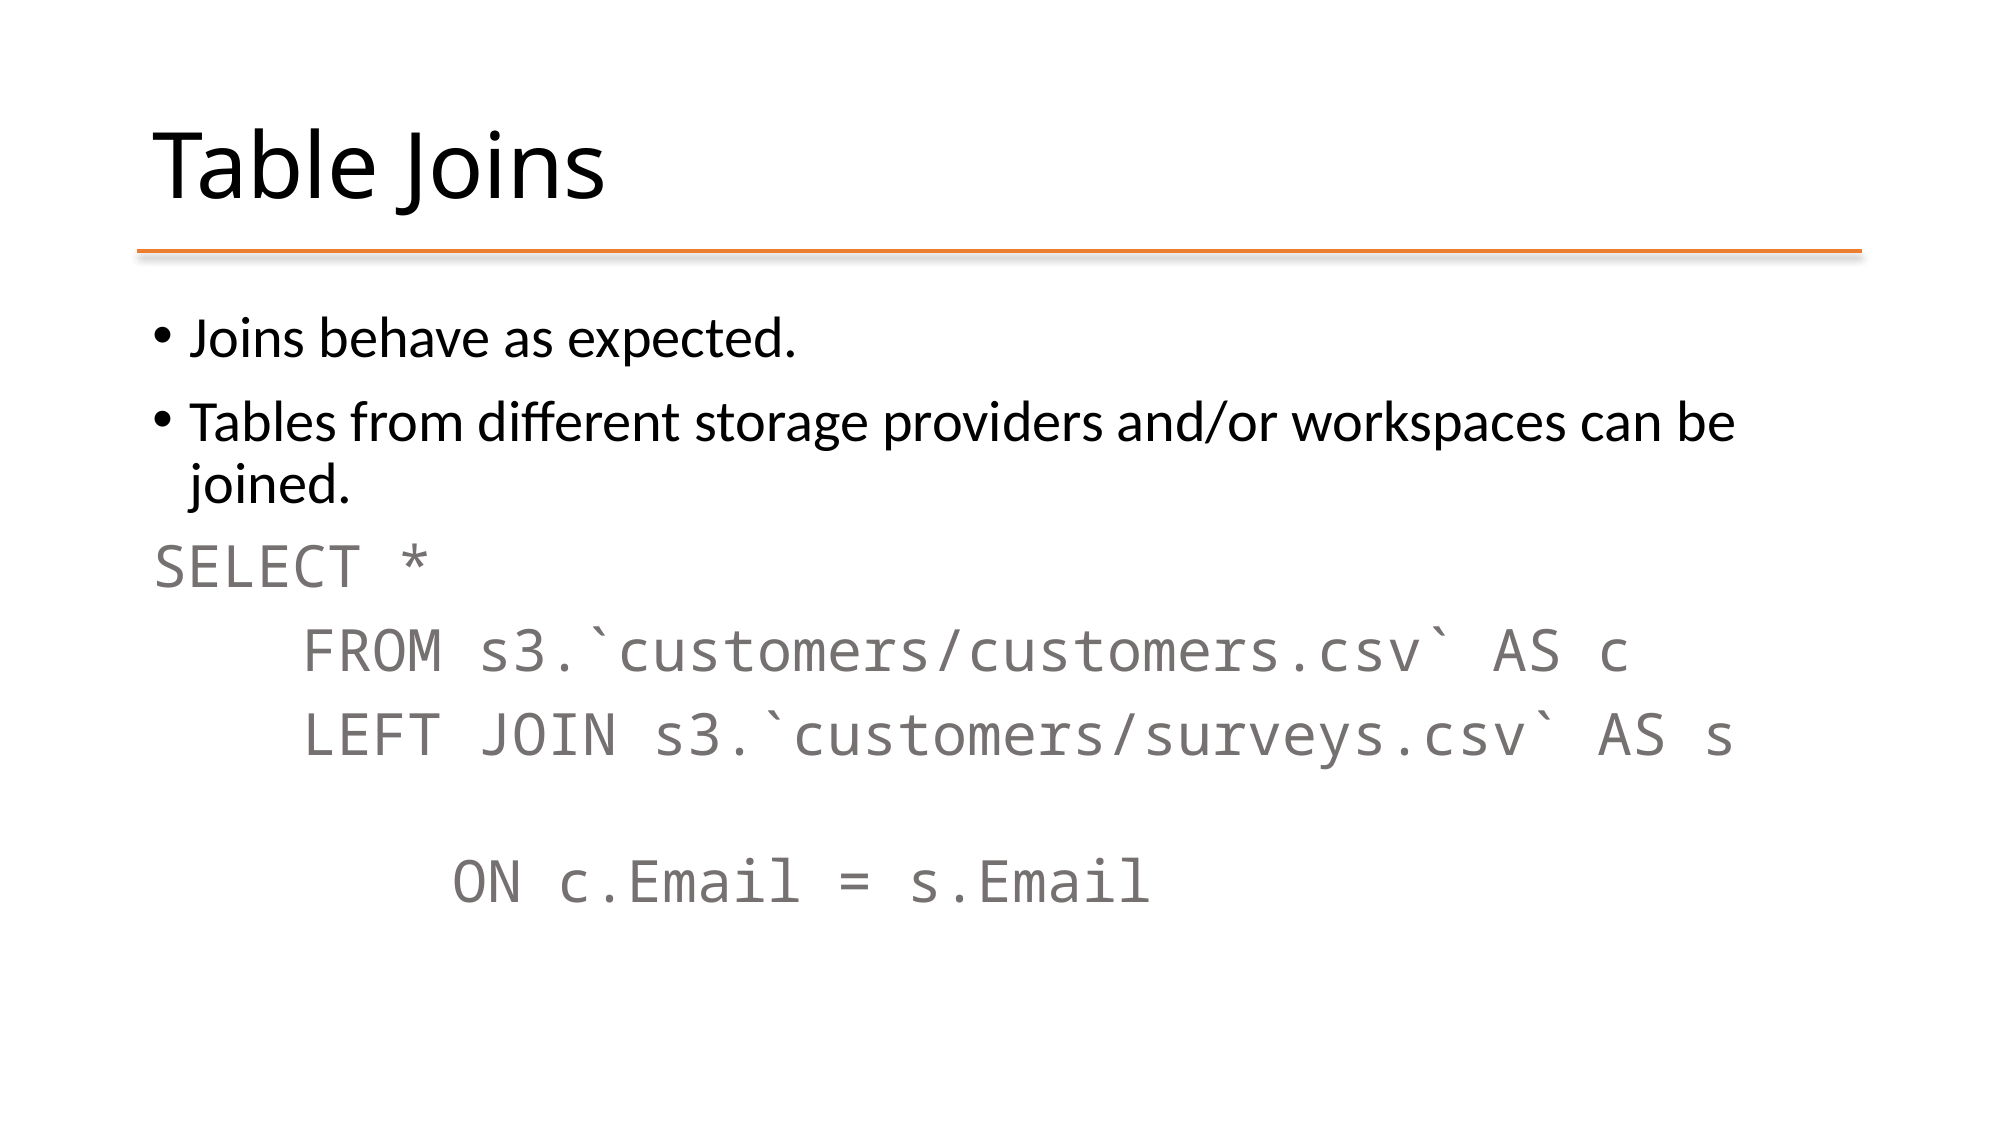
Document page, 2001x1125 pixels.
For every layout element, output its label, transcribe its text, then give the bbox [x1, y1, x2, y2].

list Joins behave as expected. Tables from different storage providers and/or workspaces can be joined. SELECT * FROM s3.`customers/customers.csv` AS c LEFT JOIN s3.`customers/surveys.csv` AS s ON c.Email = s.Email [137, 299, 1863, 1014]
title Table Joins [137, 59, 1863, 278]
